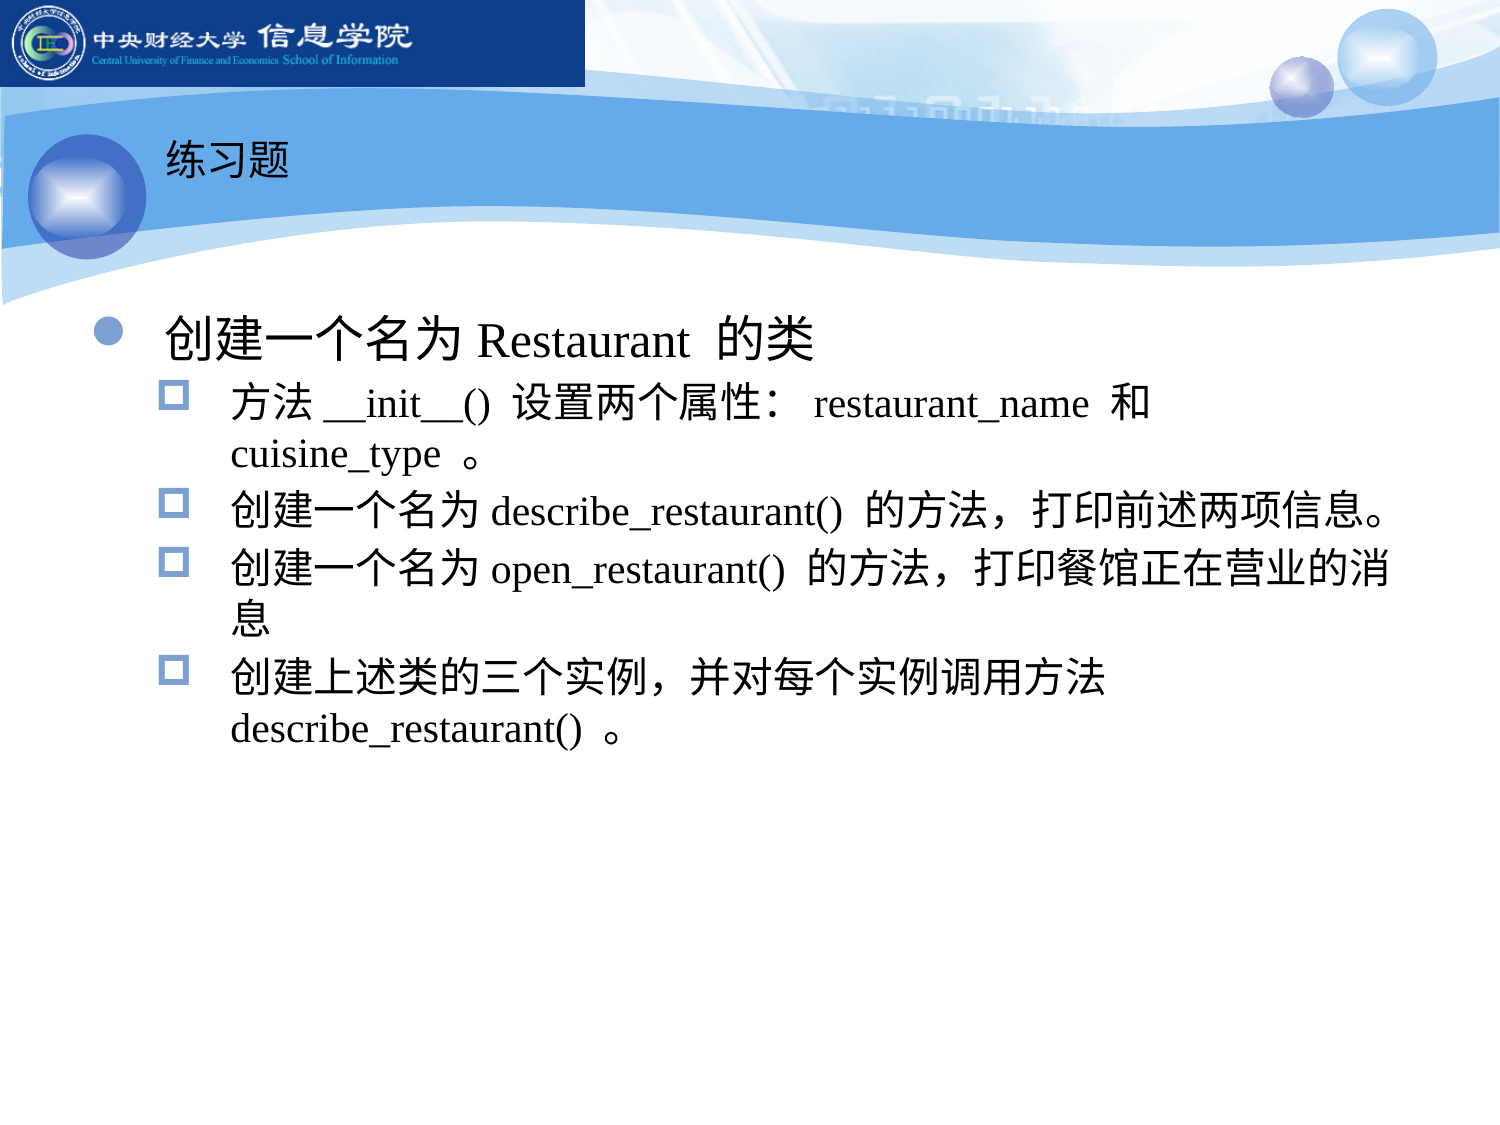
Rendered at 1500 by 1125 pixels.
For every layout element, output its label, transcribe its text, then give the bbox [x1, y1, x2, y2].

picture [0, 0, 1500, 197]
text_box 创建一个名为Restaurant 的类 方法__init__() 设置两个属性：restaurant_name 和cuisine_type 。 创建一个名为describe_restaurant() 的方法，打印前述两项信息。 创建一个名为open_restaurant() 的方法，打印餐馆正在营业的消息 创建上述类的三个实例，并对每个实例调用方法describe_restaurant() 。 [74, 299, 1425, 900]
title 练习题 [150, 112, 1363, 205]
